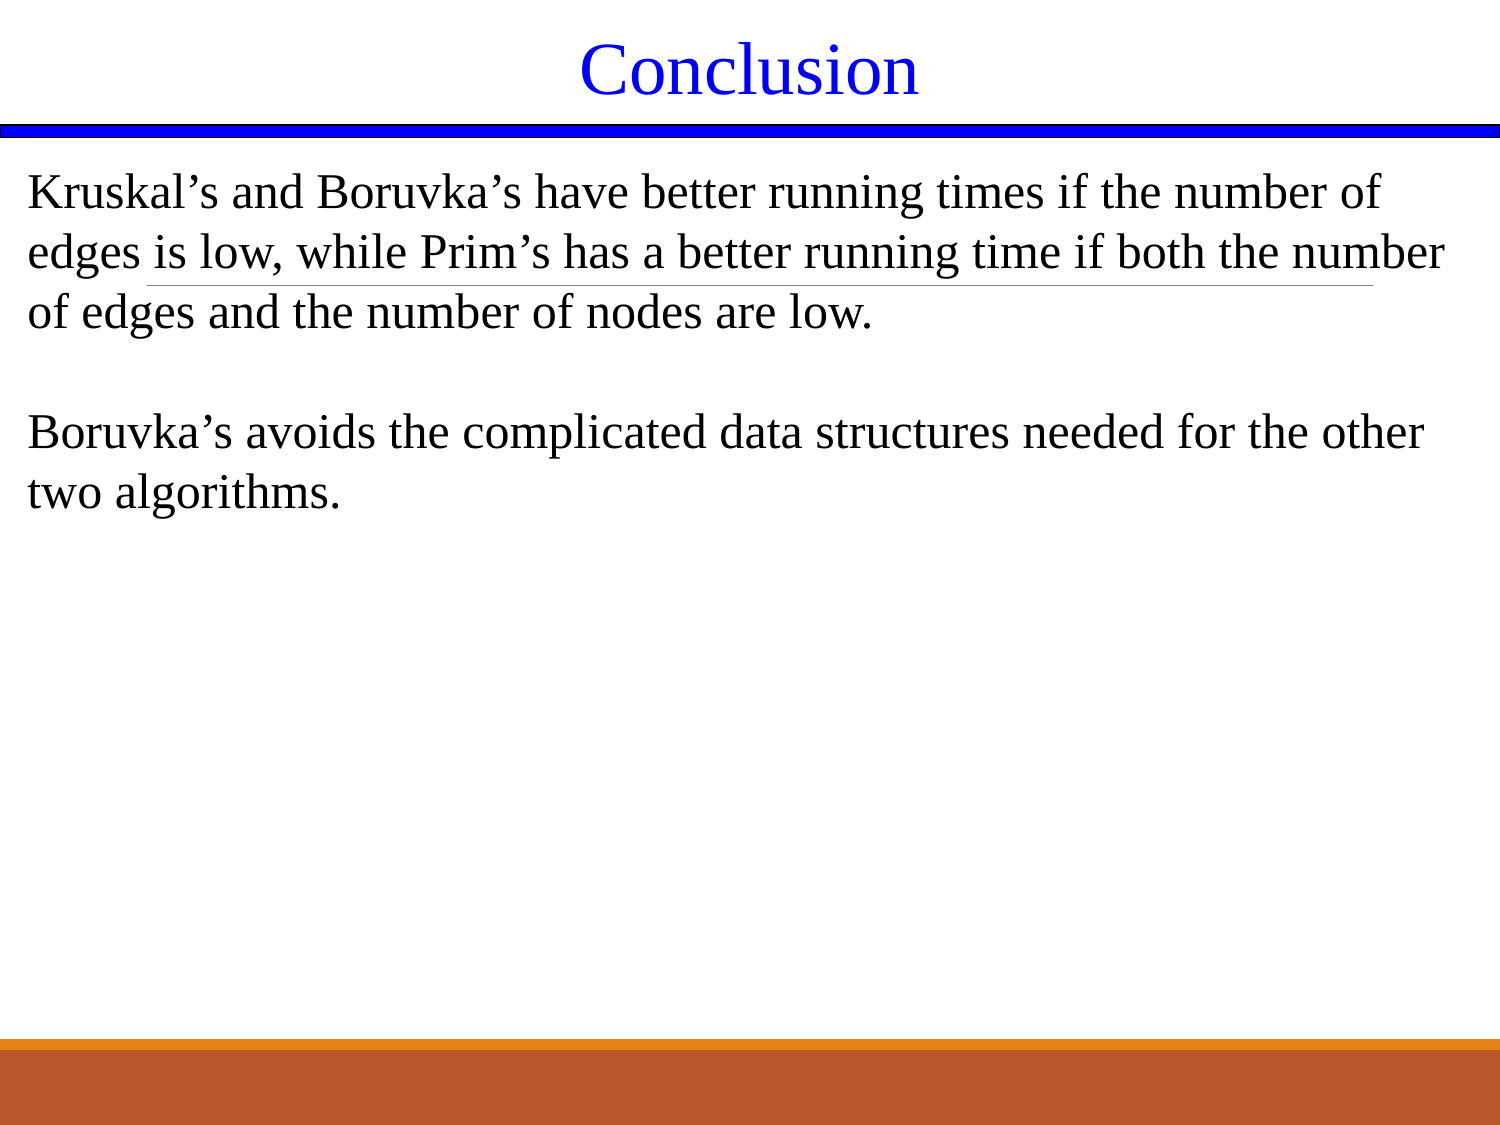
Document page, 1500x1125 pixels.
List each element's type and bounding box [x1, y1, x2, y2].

text_box [0, 12, 1500, 118]
text_box [0, 124, 1500, 138]
text_box [12, 151, 1500, 647]
